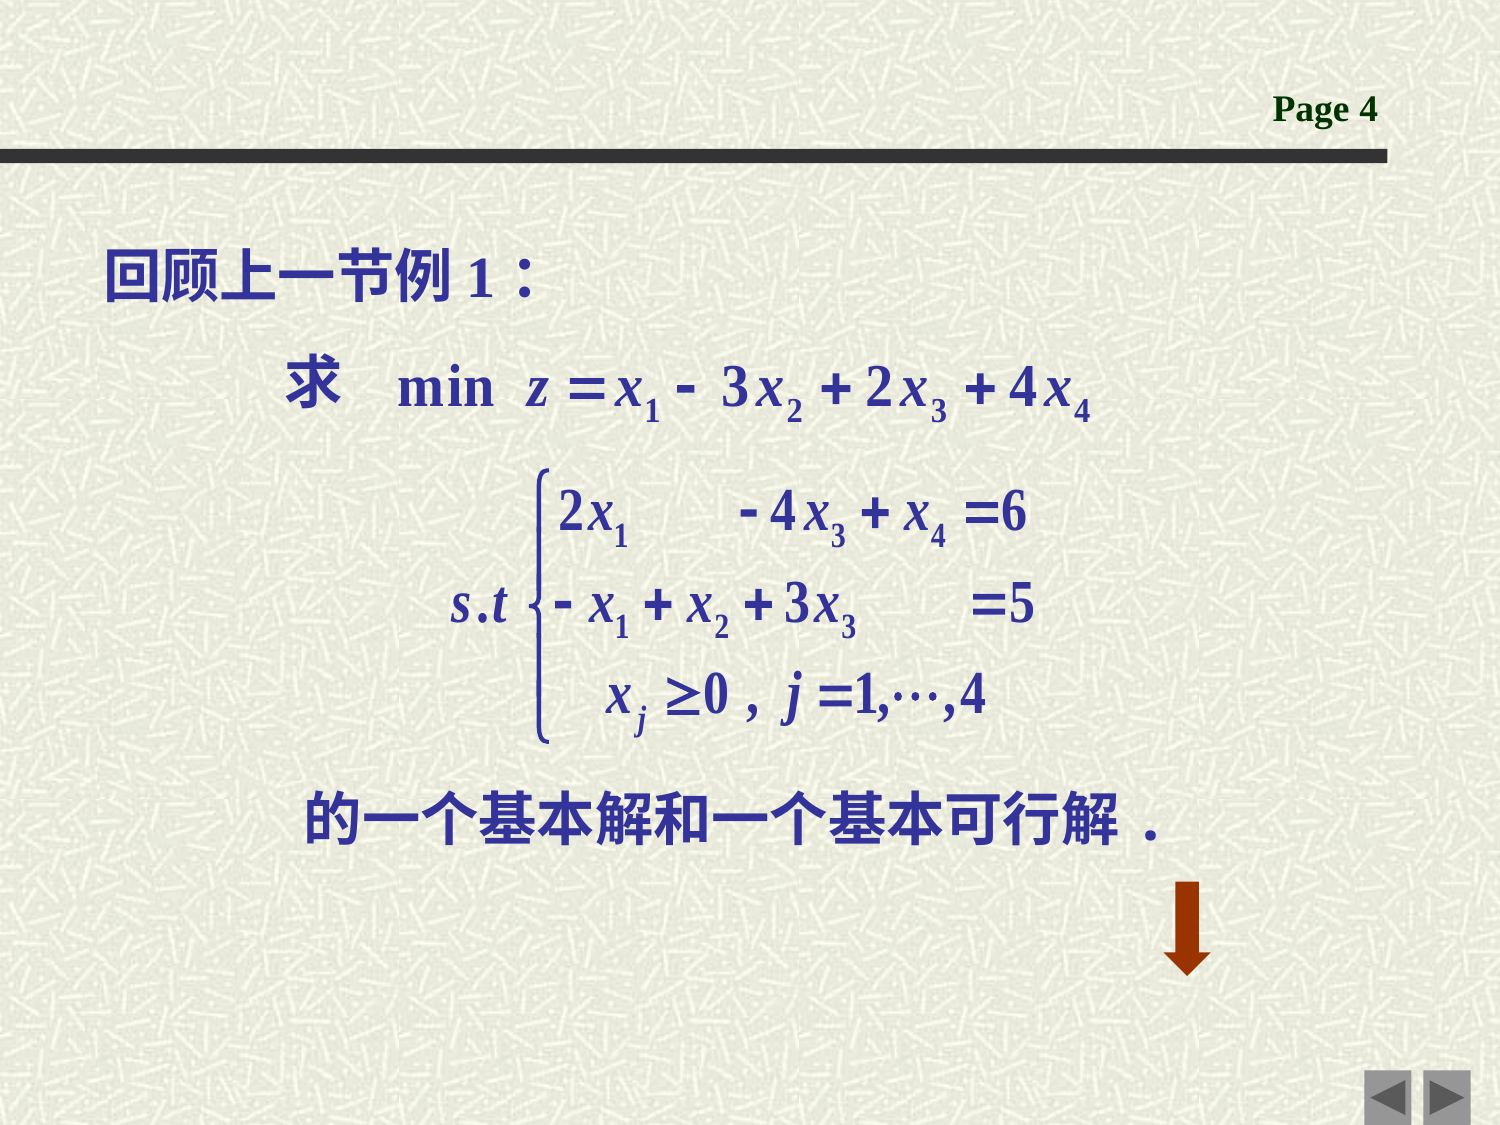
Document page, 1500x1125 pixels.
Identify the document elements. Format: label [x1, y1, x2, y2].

text_box [1364, 1070, 1412, 1125]
picture [0, 0, 1500, 1125]
text_box [88, 231, 1377, 861]
text_box [1423, 1070, 1471, 1125]
text_box [1163, 881, 1211, 977]
